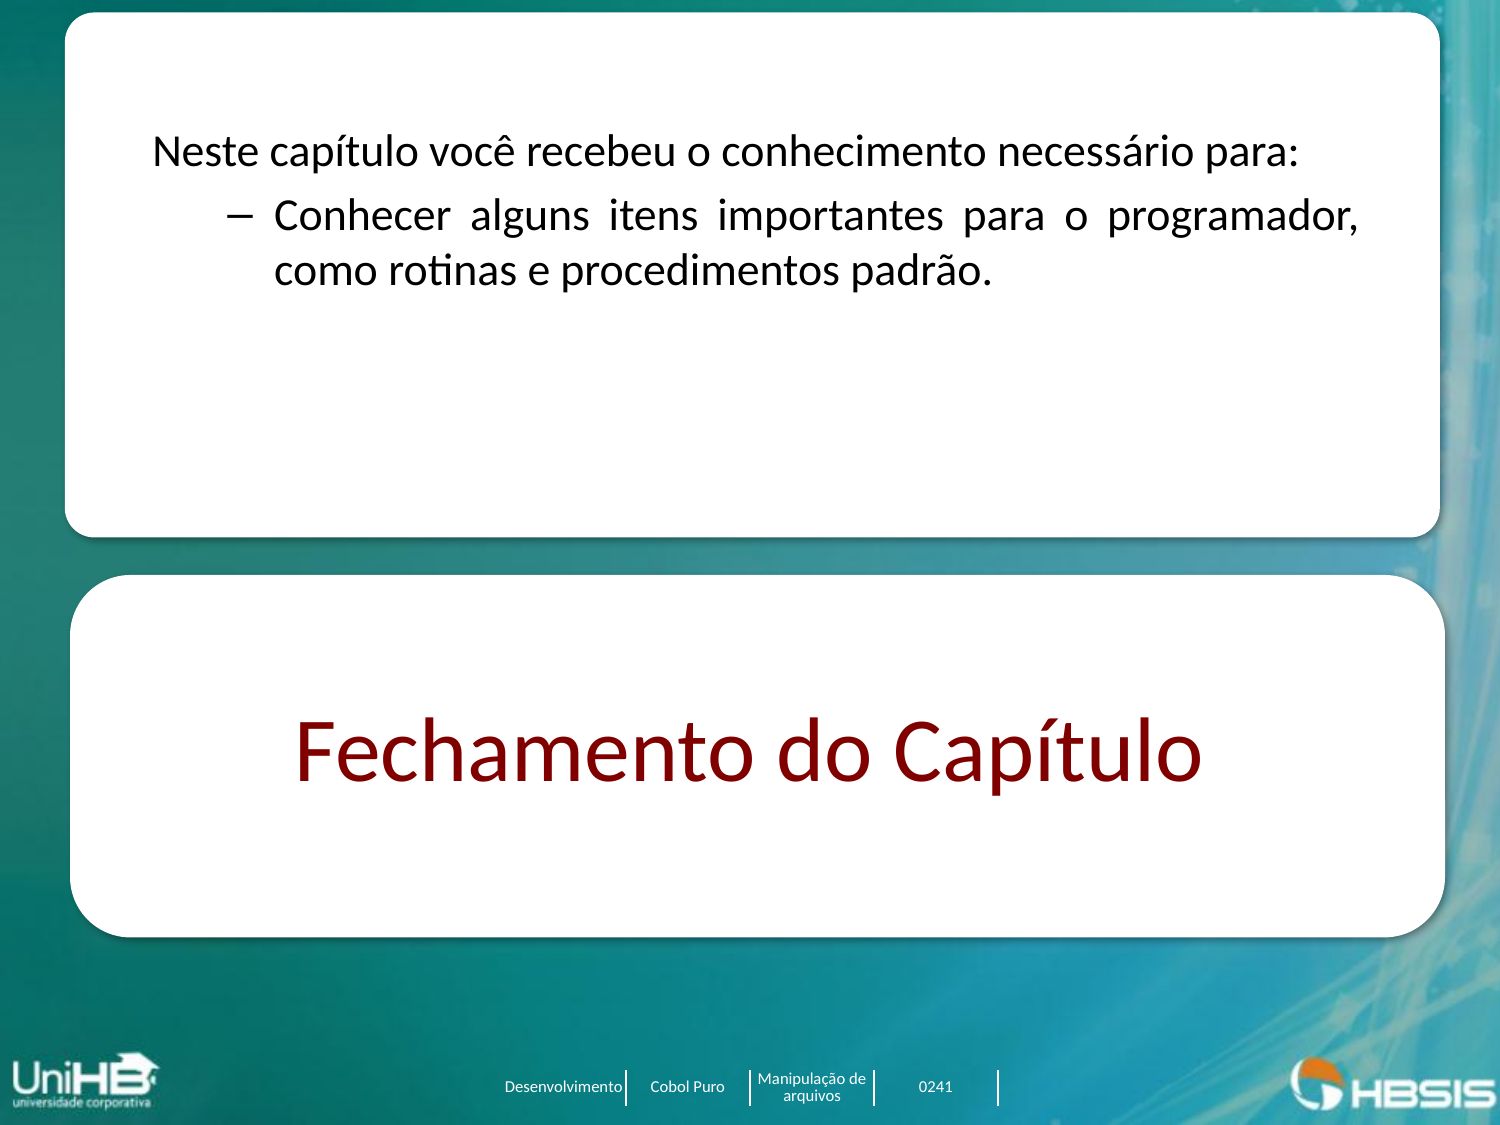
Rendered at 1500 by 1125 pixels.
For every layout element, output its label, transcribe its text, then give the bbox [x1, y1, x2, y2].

picture [0, 870, 1500, 1125]
title Fechamento do Capítulo [0, 682, 1500, 870]
list Neste capítulo você recebeu o conhecimento necessário para: Conhecer alguns itens importantes para o programador, como rotinas e procedimentos padrão. [137, 75, 1375, 513]
picture [0, 0, 1500, 682]
